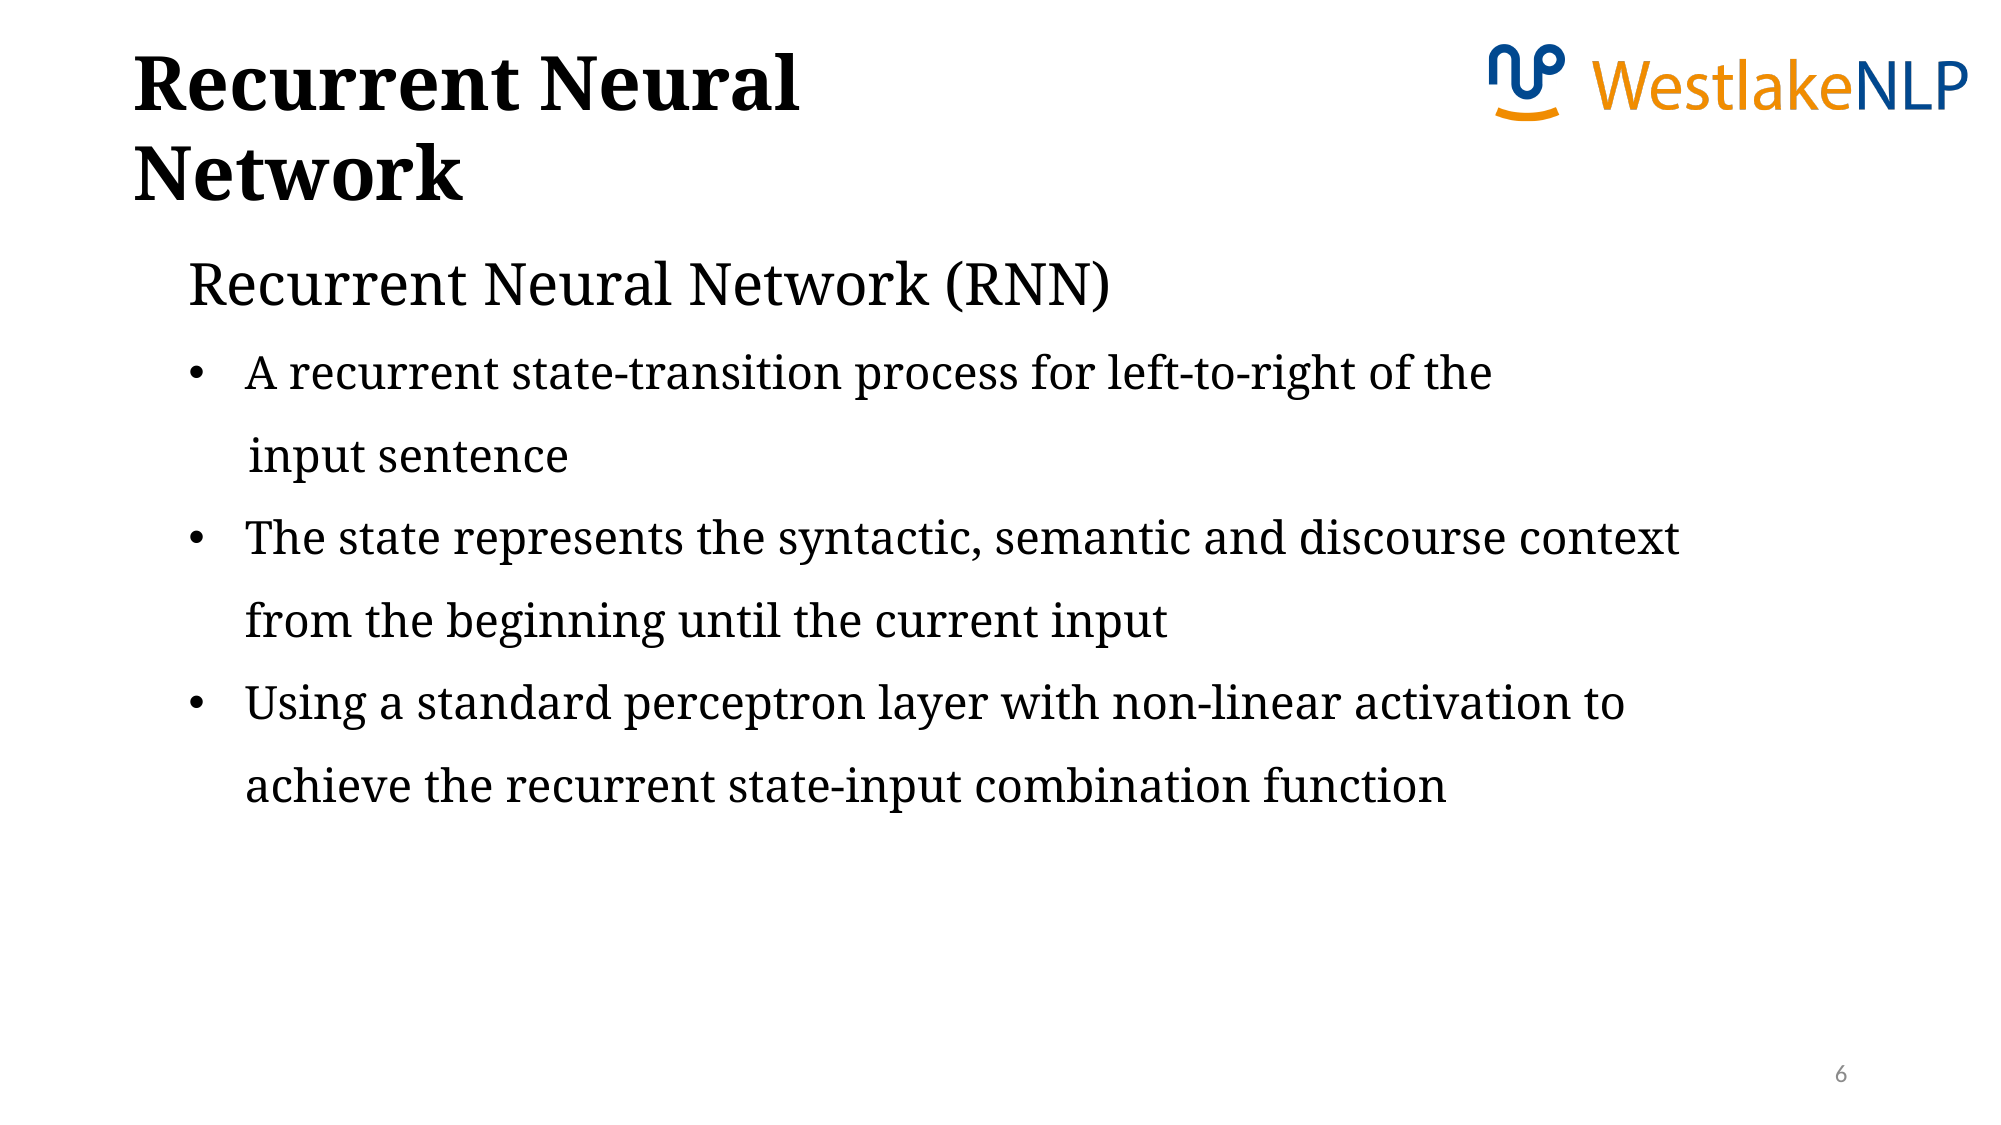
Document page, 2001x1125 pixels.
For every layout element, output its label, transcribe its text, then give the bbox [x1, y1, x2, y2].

slide_number 6 [1412, 1042, 1863, 1103]
picture [1459, 0, 2000, 170]
text_box Recurrent Neural Network [119, 27, 1070, 223]
text_box Recurrent Neural Network (RNN) A recurrent state-transition process for left-to-right of the input sentence The state represents the syntactic, semantic and discourse context from the beginning until the current input Using a standard perceptron layer with non-linear activation to achieve the recurrent state-input combination function [173, 204, 1757, 999]
